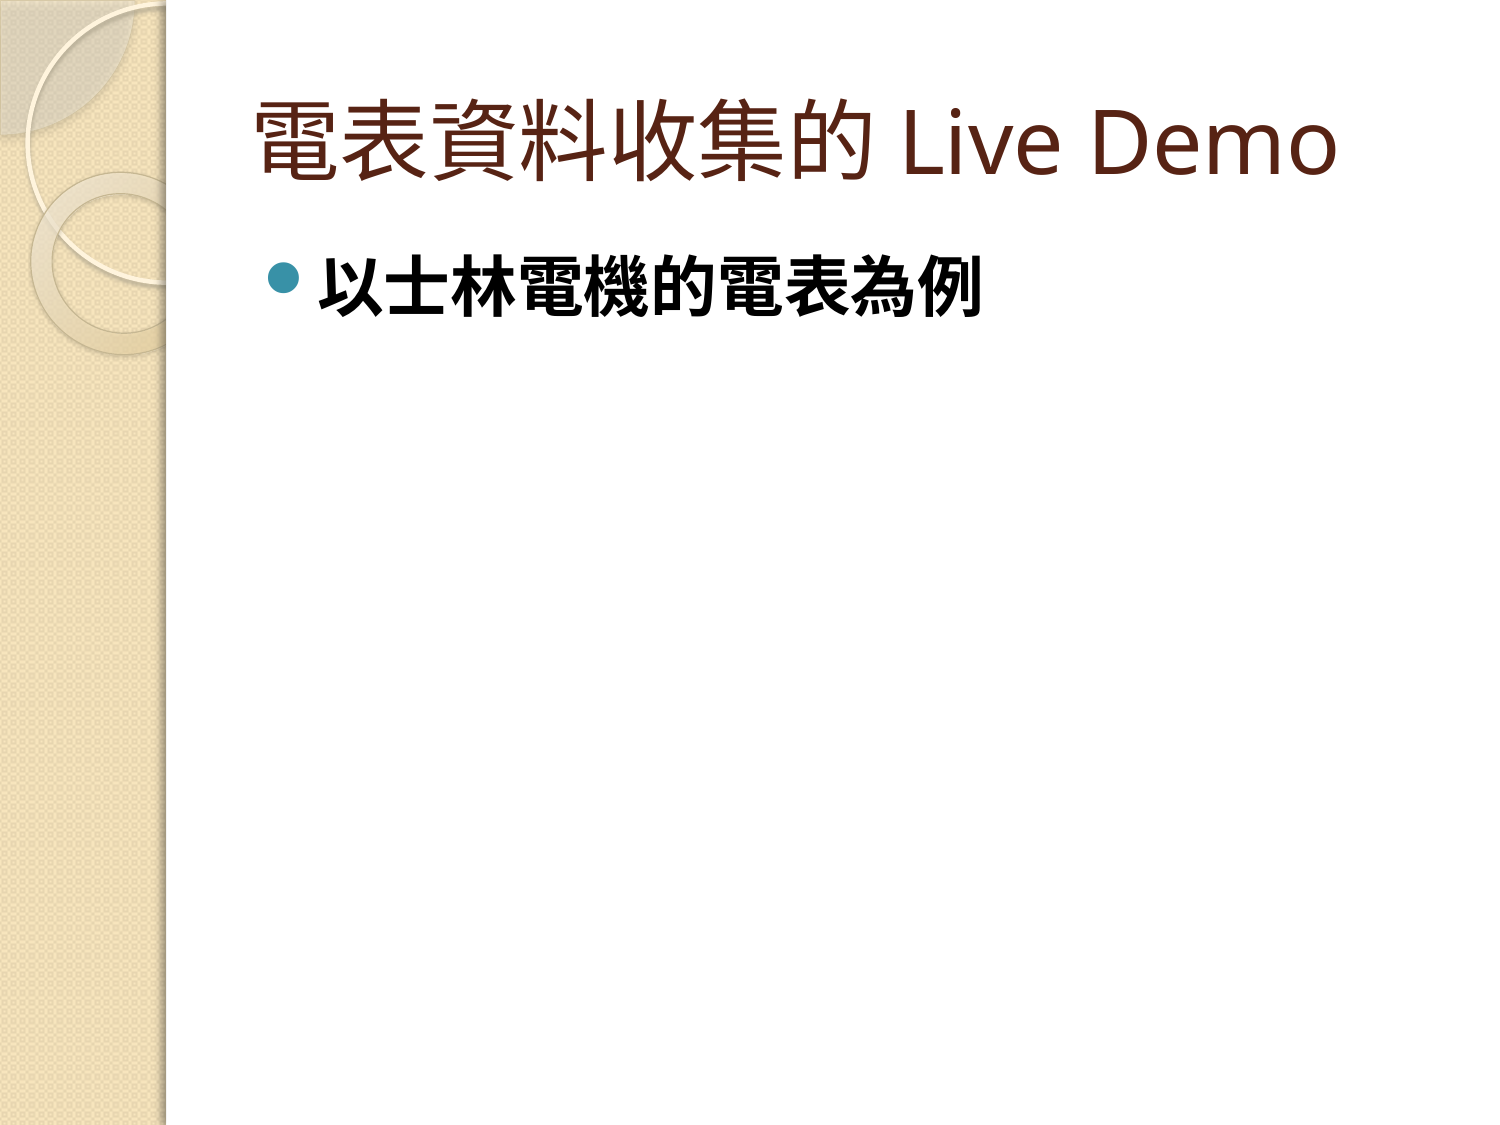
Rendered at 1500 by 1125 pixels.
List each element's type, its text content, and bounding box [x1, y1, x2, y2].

title 電表資料收集的Live Demo [235, 45, 1466, 233]
list 以士林電機的電表為例 [235, 237, 1466, 1025]
